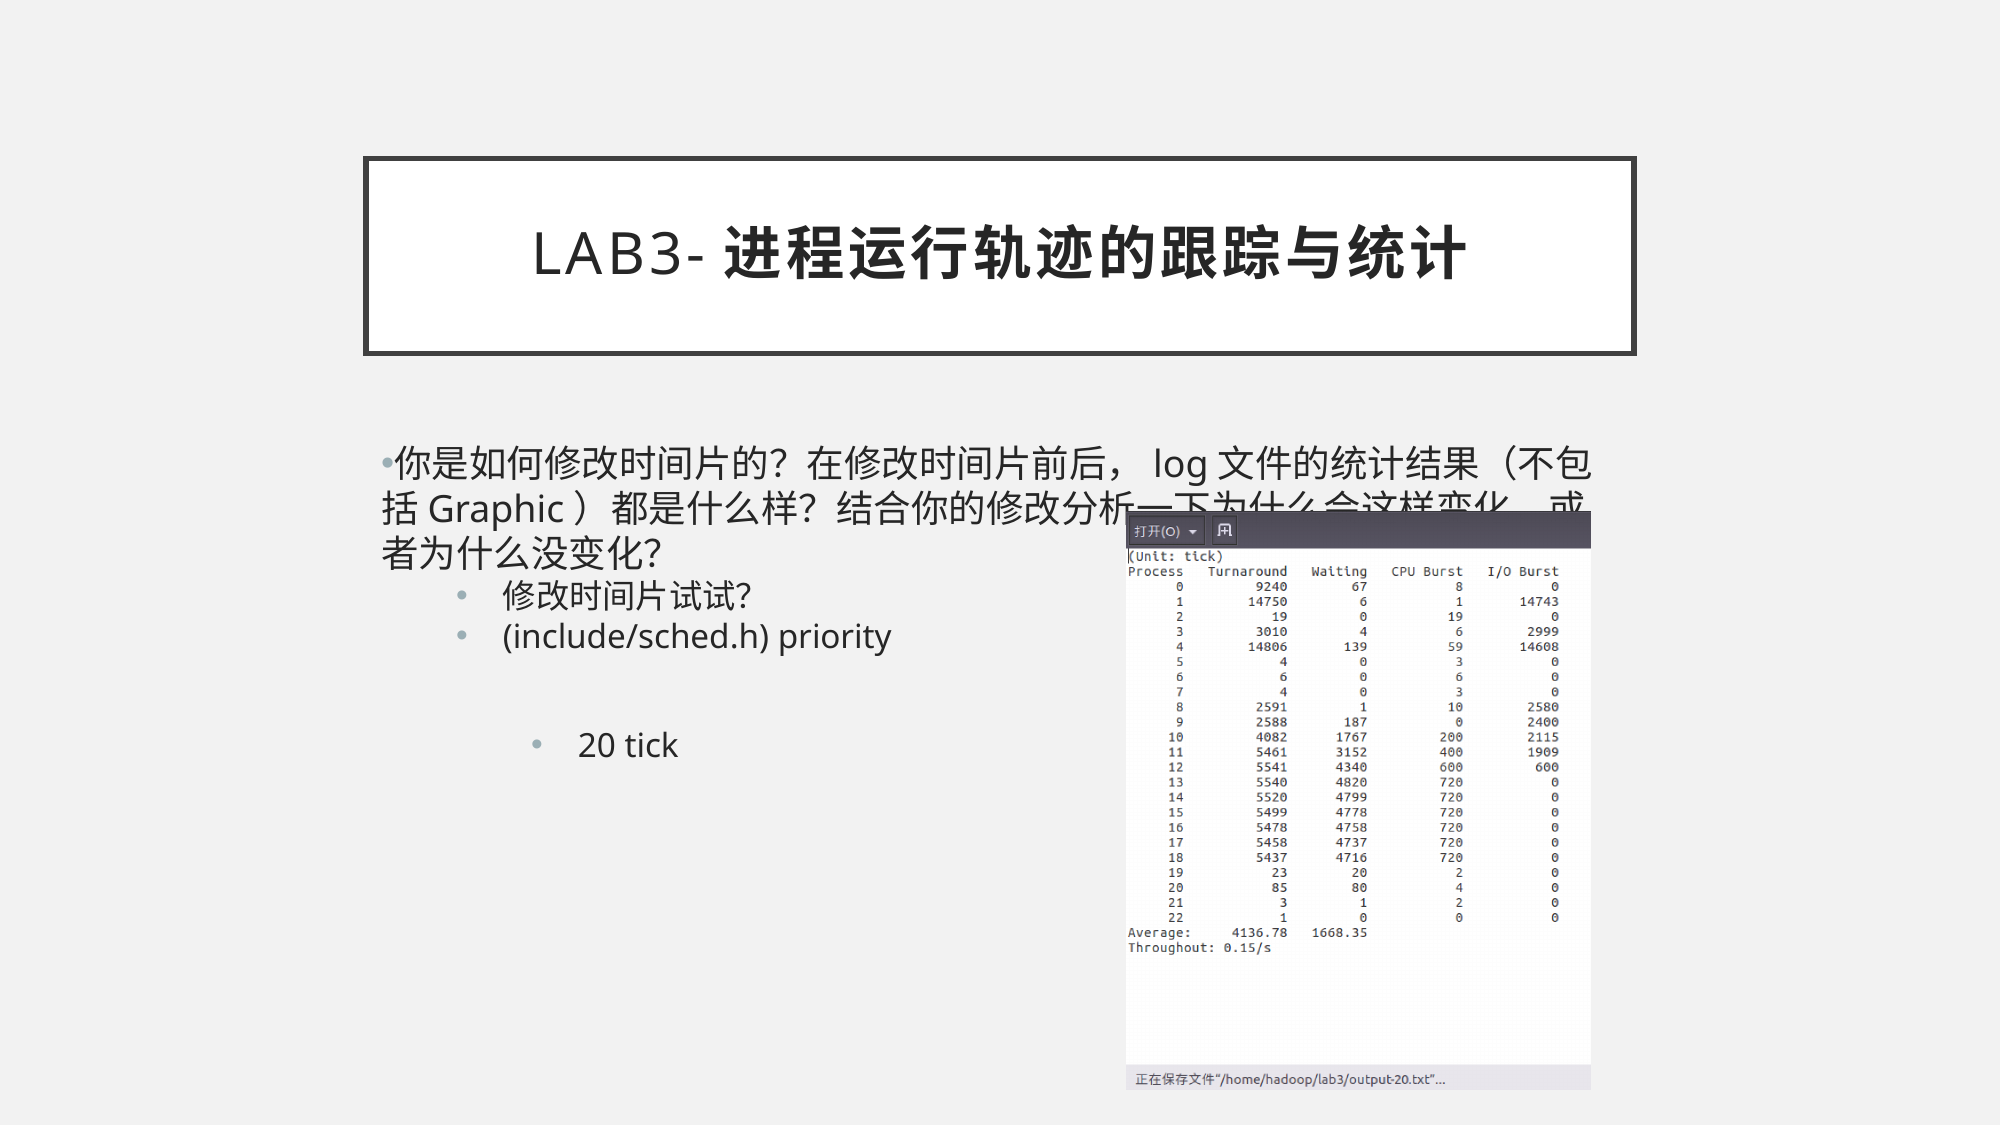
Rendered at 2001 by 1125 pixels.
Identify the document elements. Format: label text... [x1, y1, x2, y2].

title Lab3-进程运行轨迹的跟踪与统计 [363, 156, 1637, 356]
picture [1126, 511, 1591, 1091]
list 你是如何修改时间片的？在修改时间片前后，log文件的统计结果（不包括Graphic）都是什么样？结合你的修改分析一下为什么会这样变化，或者为什么没变化？ 修改时间片试试？ (include/sched.h) priority 20 tick [366, 432, 1634, 942]
